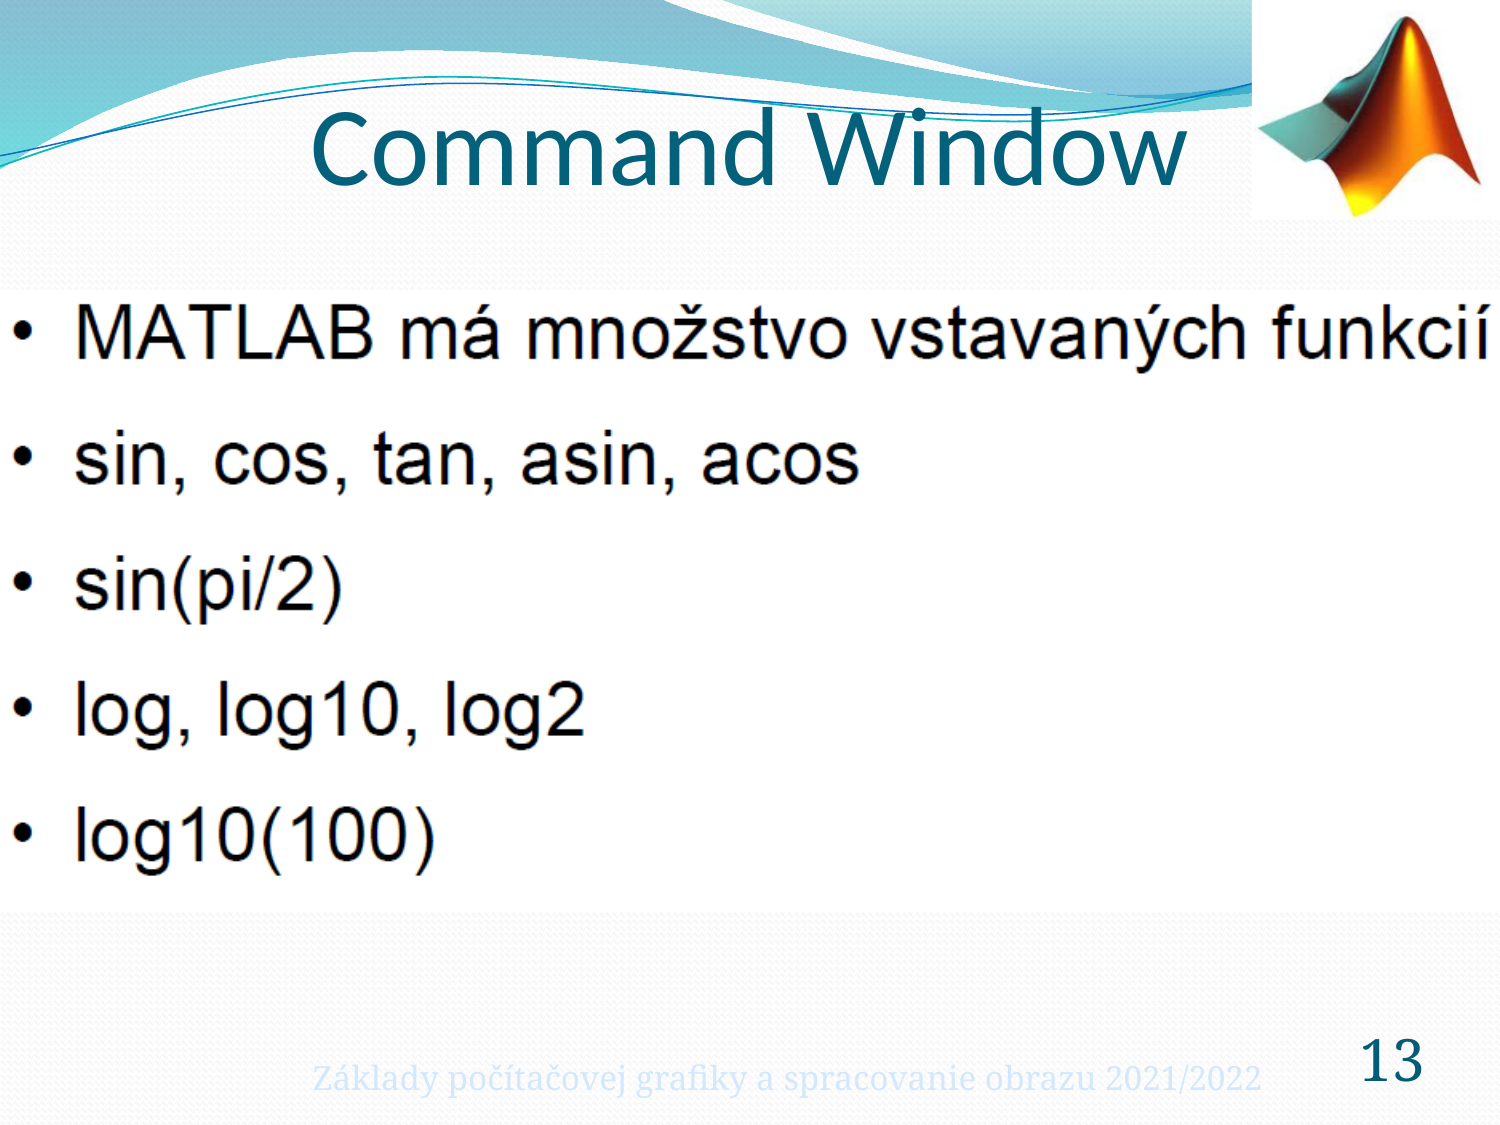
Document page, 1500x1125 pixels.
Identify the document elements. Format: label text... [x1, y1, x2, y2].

footer Základy počítačovej grafiky a spracovanie obrazu 2021/2022 [312, 1042, 1270, 1103]
picture [1251, 0, 1500, 220]
title Command Window [0, 66, 1244, 209]
picture [0, 289, 1500, 911]
slide_number 13 [1299, 1042, 1425, 1103]
